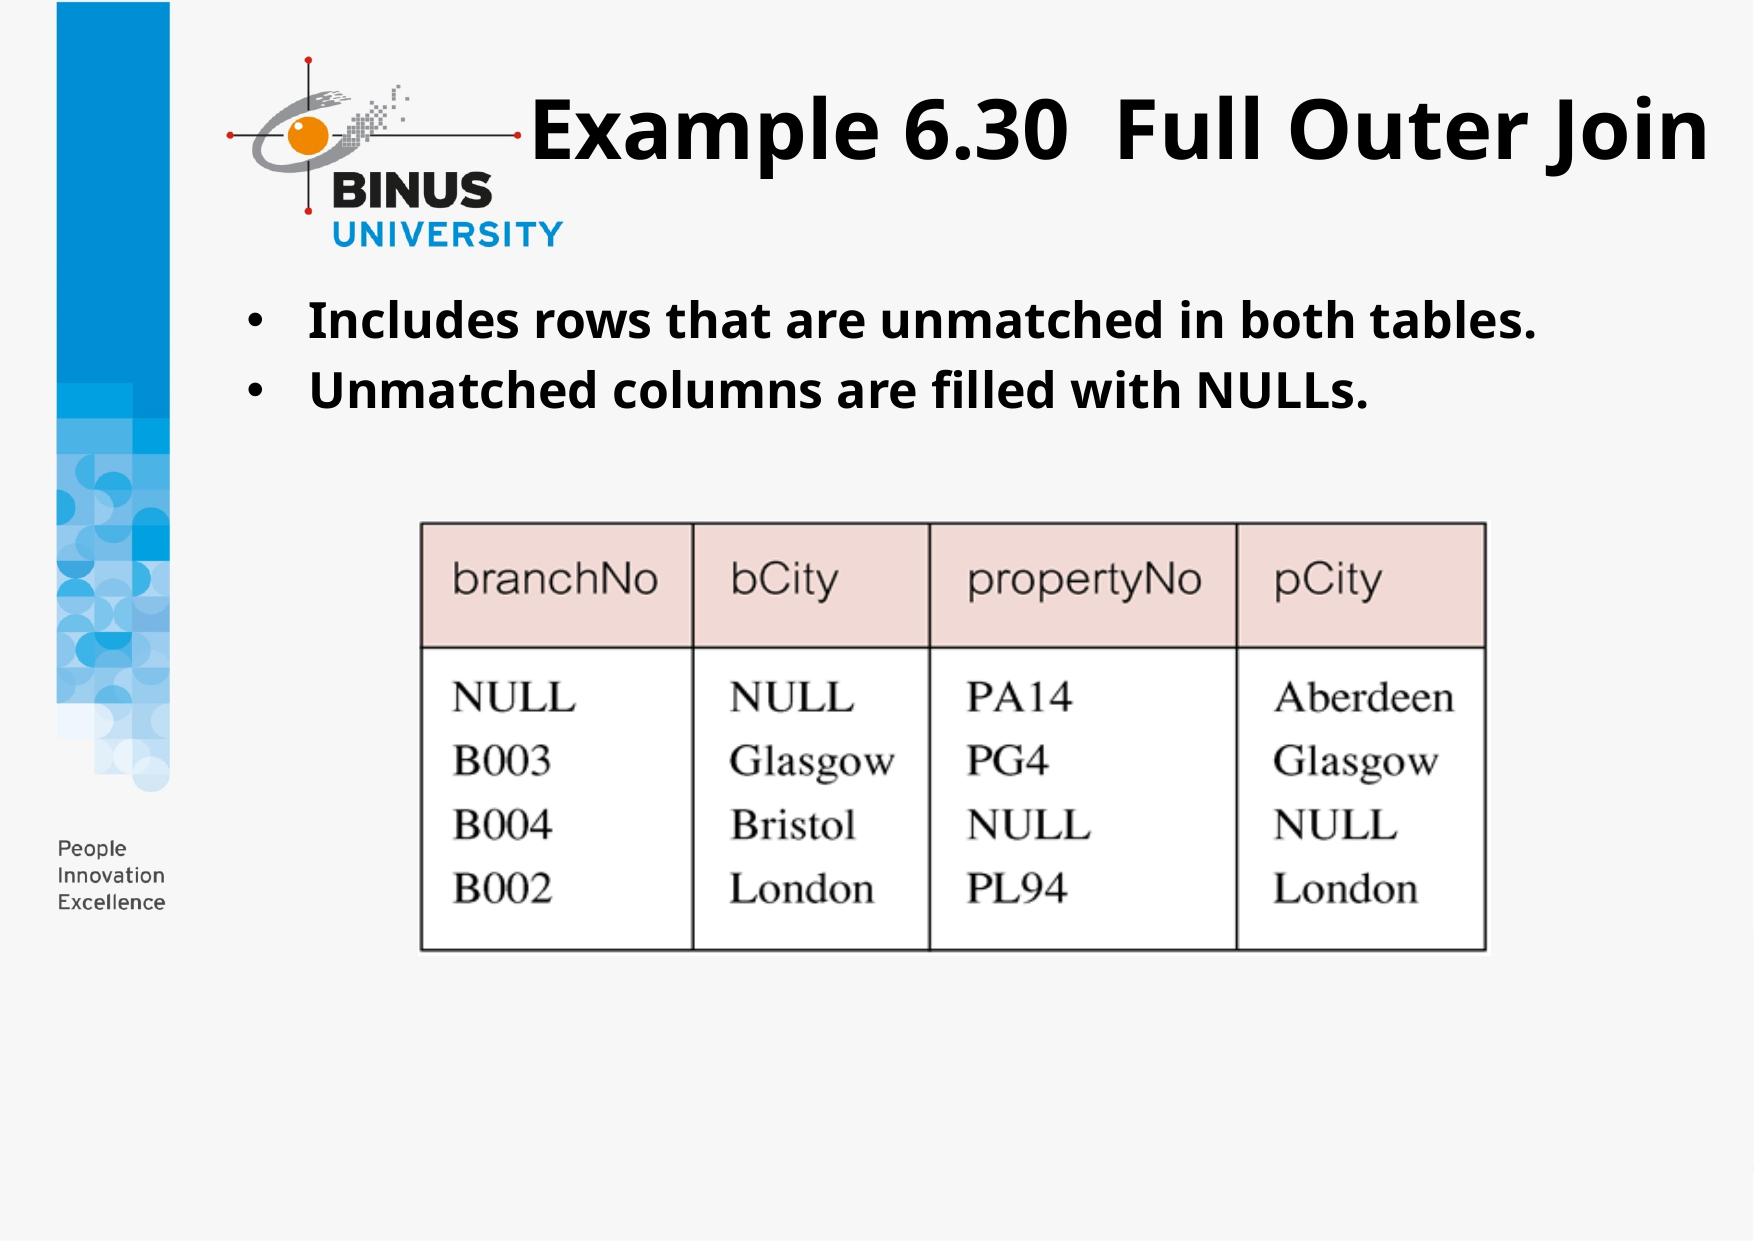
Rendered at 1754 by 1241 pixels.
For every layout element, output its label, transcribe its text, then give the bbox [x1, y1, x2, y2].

picture [0, 0, 1754, 957]
text_box Example 6.30 Full Outer Join [316, 75, 1754, 176]
list Includes rows that are unmatched in both tables. Unmatched columns are filled with NULLs. [231, 281, 1754, 508]
